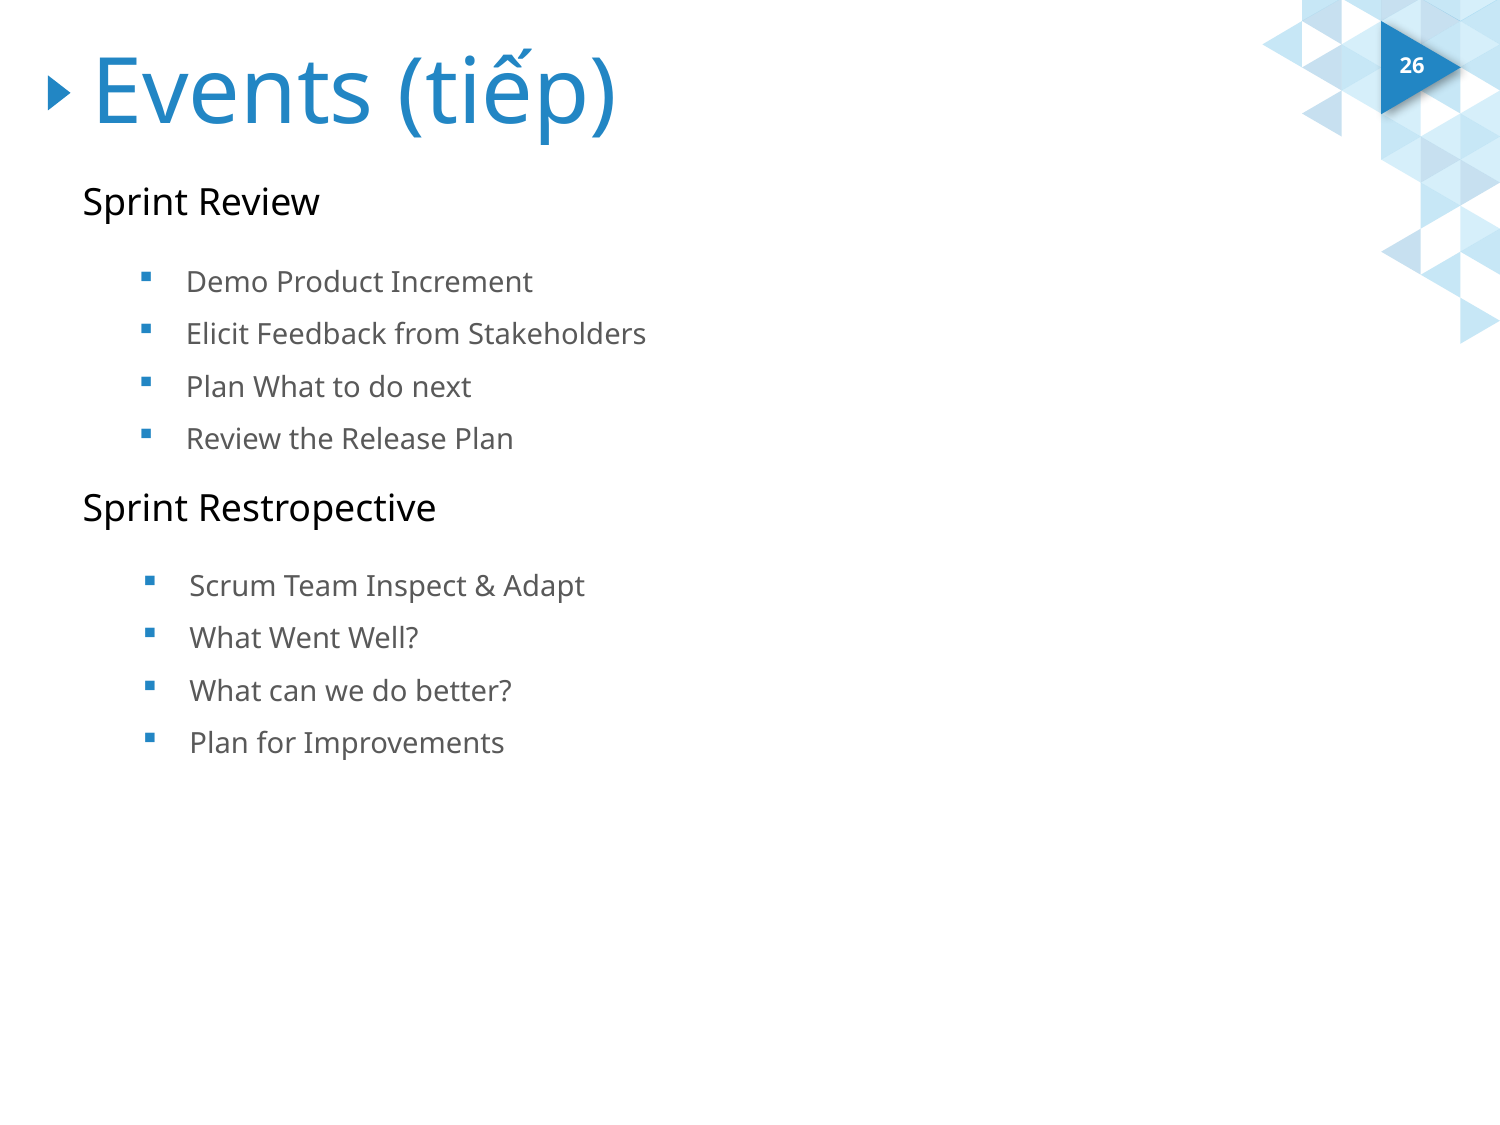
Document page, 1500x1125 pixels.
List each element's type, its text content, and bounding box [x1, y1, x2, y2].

text_box Sprint Review [68, 148, 770, 238]
text_box Sprint Restropective [68, 454, 770, 545]
text_box Scrum Team Inspect & Adapt What Went Well? What can we do better? Plan for Improvements [71, 542, 1370, 767]
slide_number 26 [1370, 44, 1454, 90]
title Events (tiếp) [76, 0, 1370, 203]
text_box Demo Product Increment Elicit Feedback from Stakeholders Plan What to do next Review the Release Plan [67, 238, 1366, 463]
